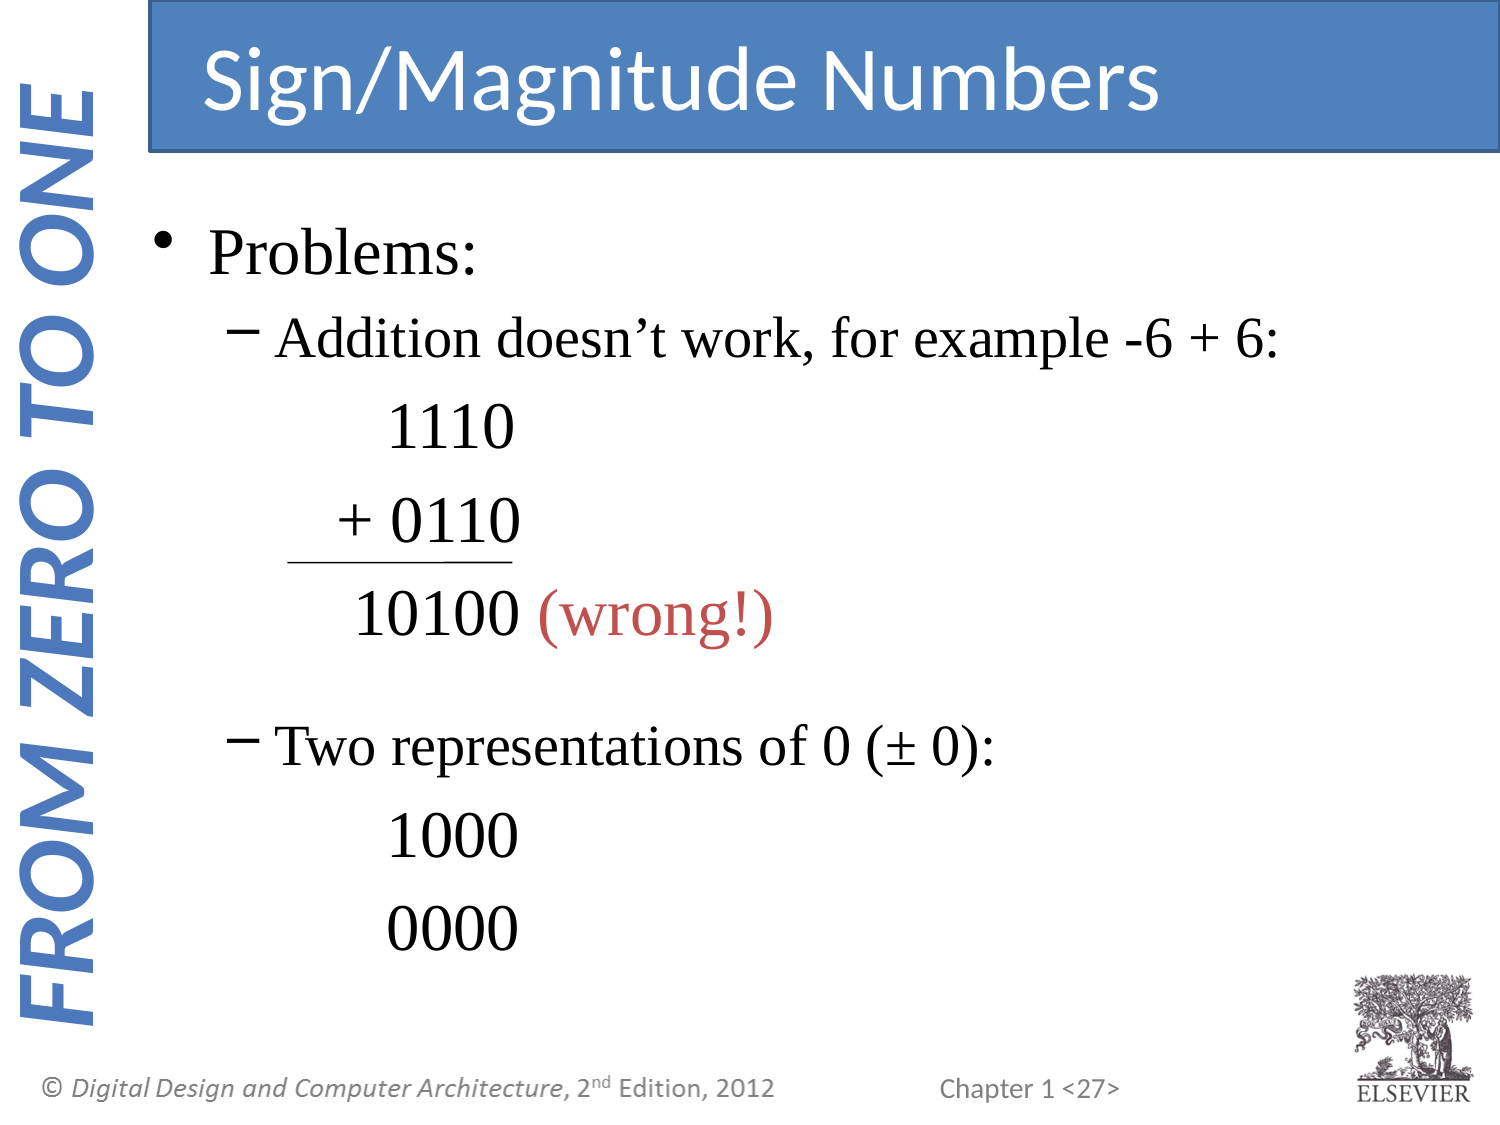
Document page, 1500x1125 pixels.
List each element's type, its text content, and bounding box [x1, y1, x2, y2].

text_box Sign/Magnitude Numbers [187, 11, 1488, 136]
text_box Problems: Addition doesn’t work, for example -6 + 6: 1110 + 0110 10100 (wrong!) Two representations of 0 (± 0): 1000 0000 [137, 200, 1463, 1050]
text_box [87, 174, 1413, 1025]
picture [0, 0, 1500, 1125]
